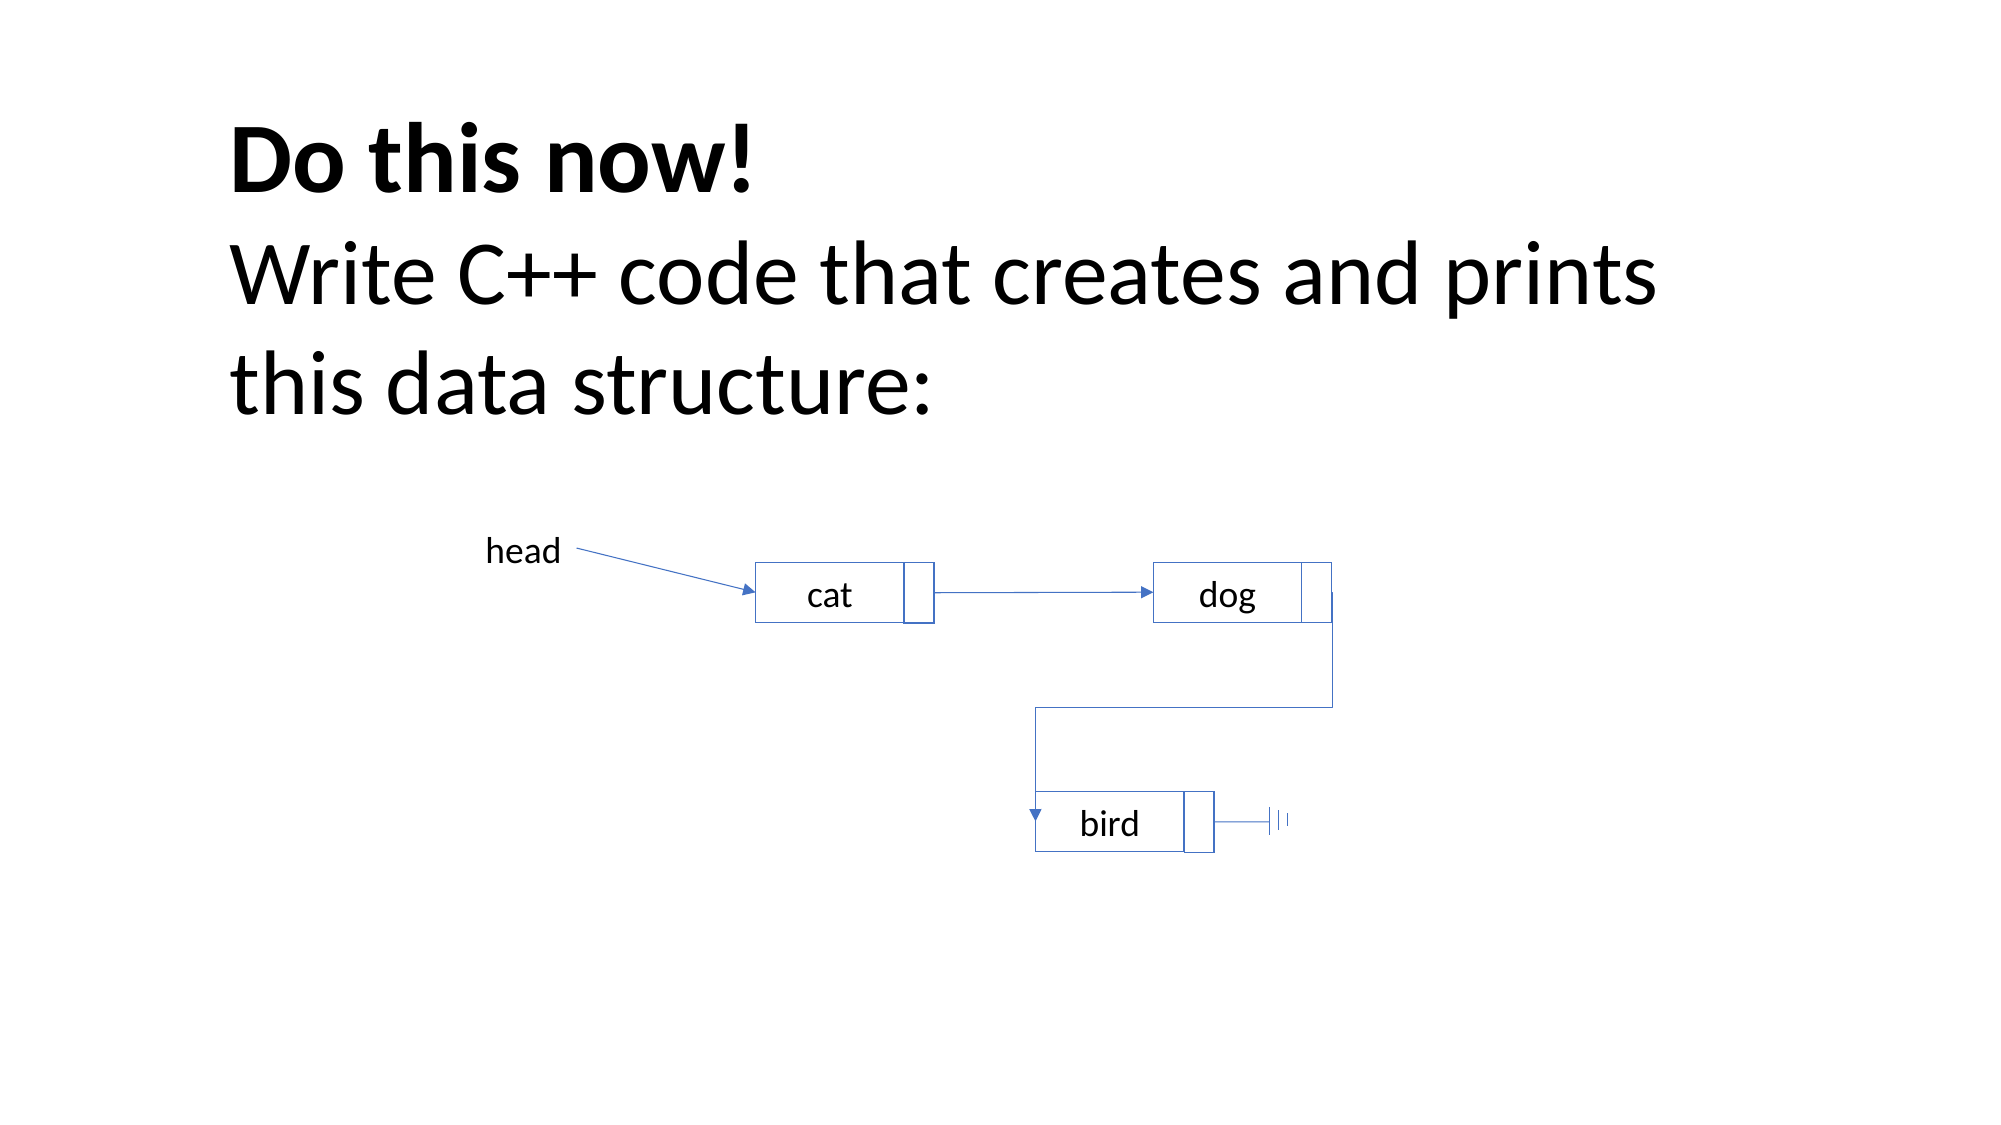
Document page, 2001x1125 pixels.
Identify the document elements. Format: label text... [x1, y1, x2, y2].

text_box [577, 548, 756, 593]
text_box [1035, 592, 1332, 822]
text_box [1153, 562, 1332, 592]
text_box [755, 562, 935, 624]
text_box head [470, 518, 577, 578]
text_box Do this now! Write C++ code that creates and prints this data structure: [214, 85, 1698, 440]
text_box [1035, 822, 1215, 853]
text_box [1269, 806, 1288, 836]
